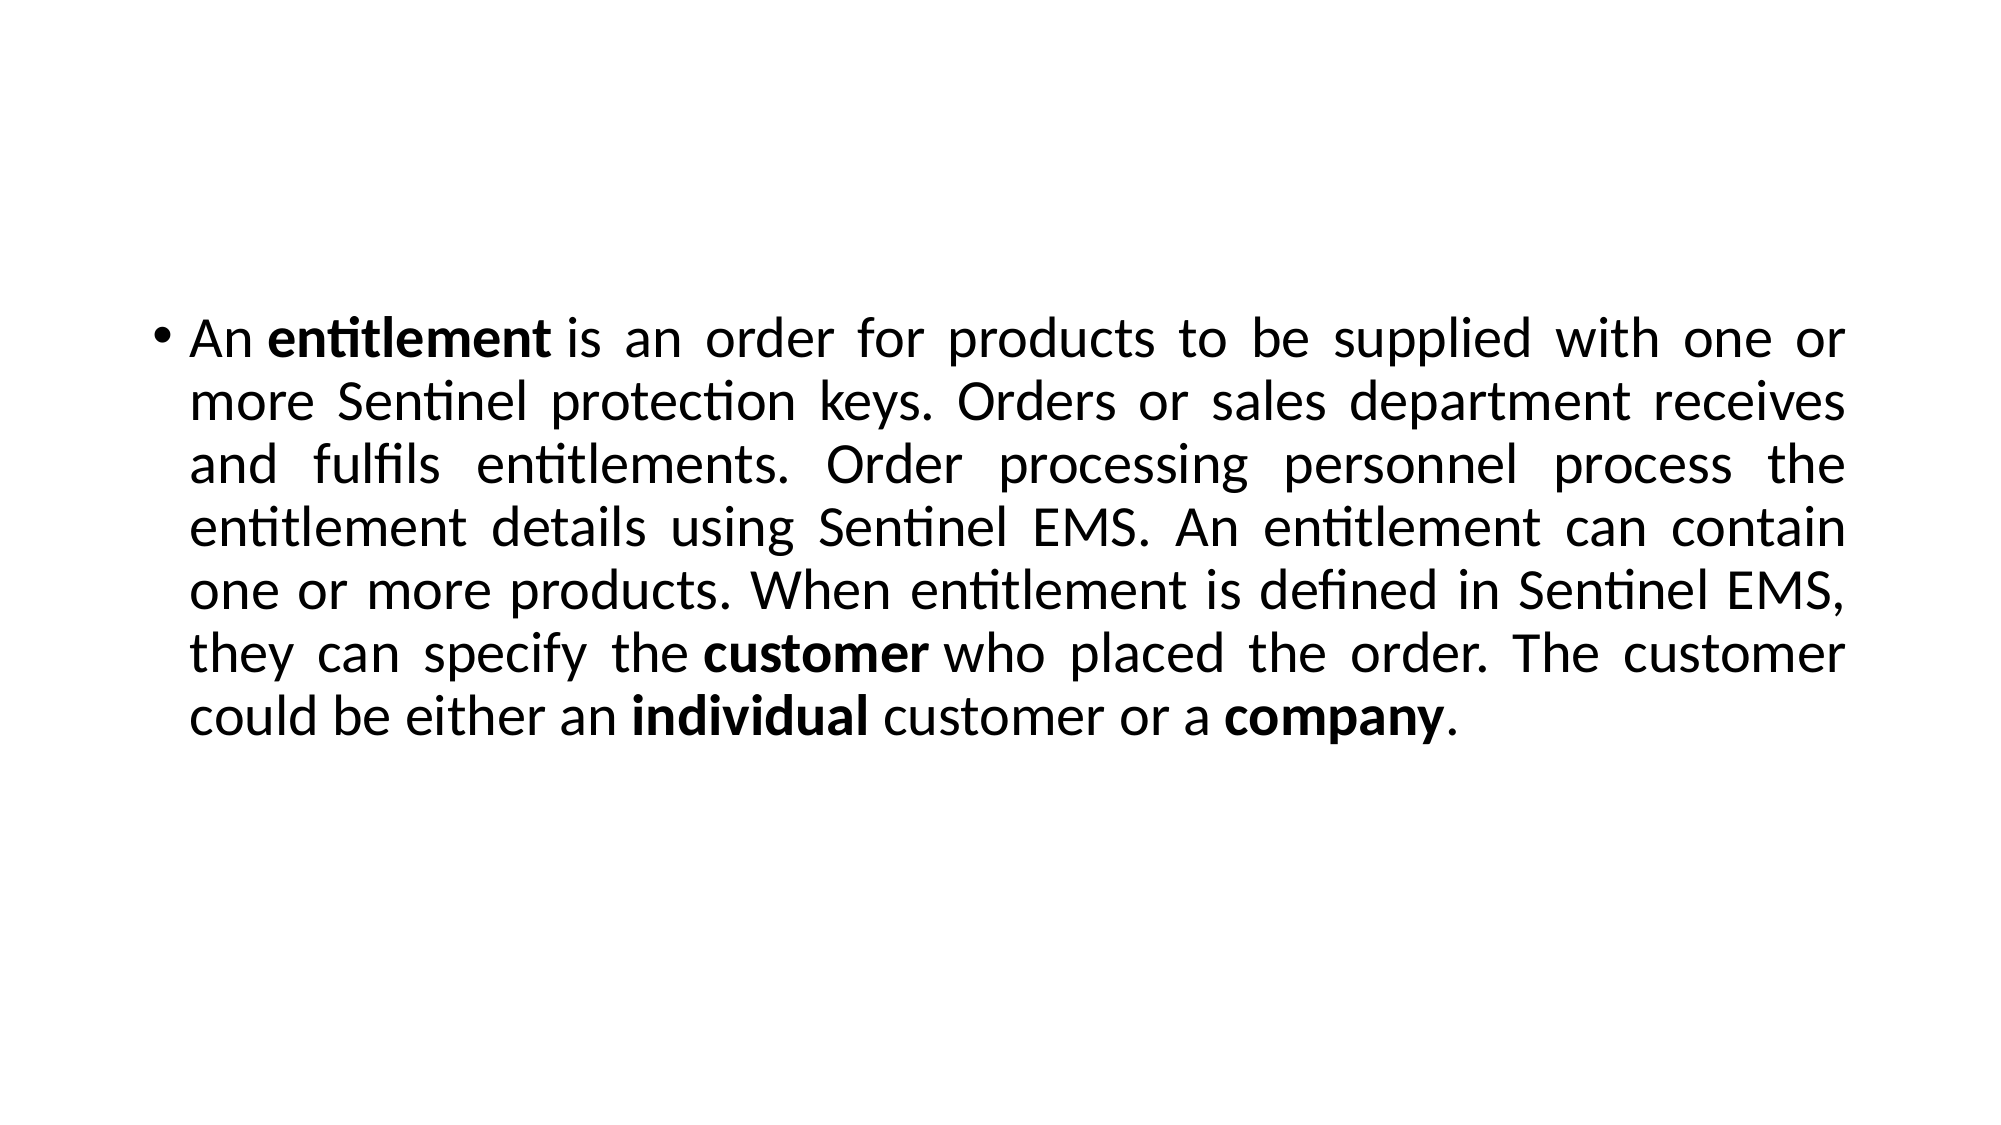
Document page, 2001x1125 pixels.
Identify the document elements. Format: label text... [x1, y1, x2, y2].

list An entitlement is an order for products to be supplied with one or more Sentinel protection keys. Orders or sales department receives and fulfils entitlements. Order processing personnel process the entitlement details using Sentinel EMS. An entitlement can contain one or more products. When entitlement is defined in Sentinel EMS, they can specify the customer who placed the order. The customer could be either an individual customer or a company. [137, 299, 1863, 1014]
